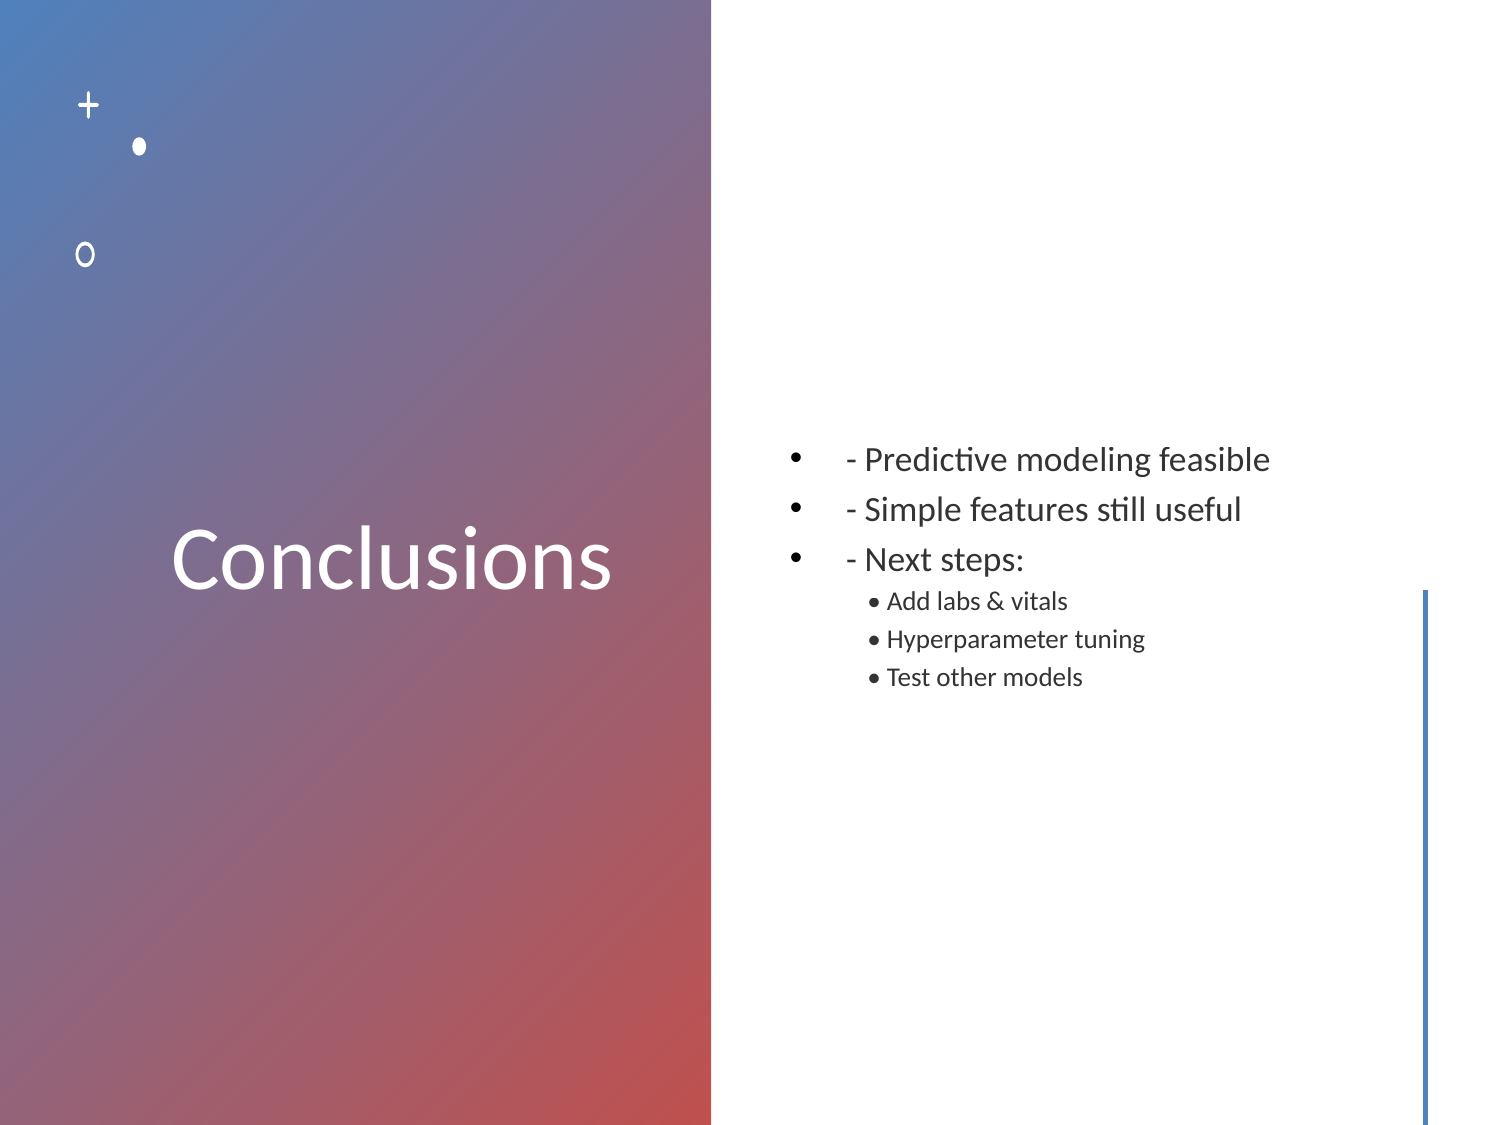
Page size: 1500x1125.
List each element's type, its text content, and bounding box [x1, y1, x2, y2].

list - Predictive modeling feasible - Simple features still useful - Next steps: • Add labs & vitals • Hyperparameter tuning • Test other models [774, 85, 1362, 1043]
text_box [75, 90, 147, 268]
text_box [713, 0, 1500, 1125]
title Conclusions [146, 62, 640, 1043]
text_box [0, 0, 713, 1125]
